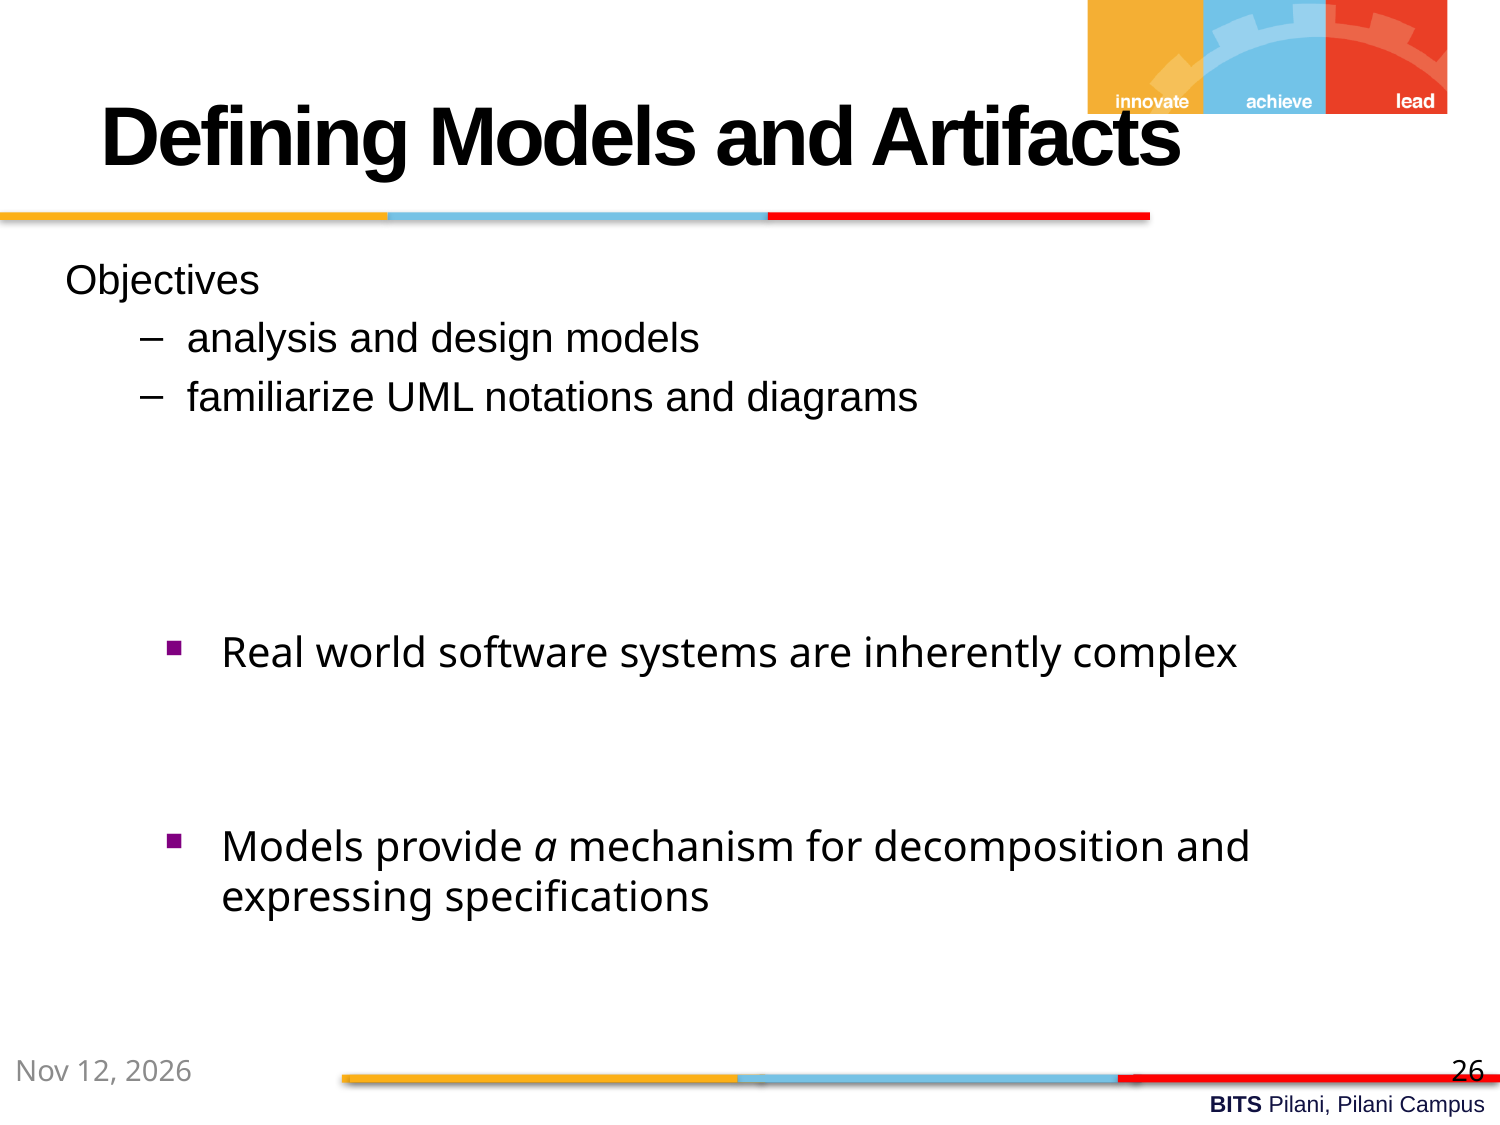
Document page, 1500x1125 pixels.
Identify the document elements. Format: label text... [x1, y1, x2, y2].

text_box Models provide a mechanism for decomposition and expressing specifications [149, 812, 1344, 975]
slide_number 26 [1149, 1042, 1500, 1103]
list Objectives analysis and design models familiarize UML notations and diagrams [50, 245, 1400, 988]
picture [1087, 0, 1448, 114]
slide_number 29-Jul-22 [0, 1042, 350, 1103]
title Defining Models and Artifacts [85, 63, 1364, 202]
text_box Real world software systems are inherently complex [149, 618, 1344, 769]
